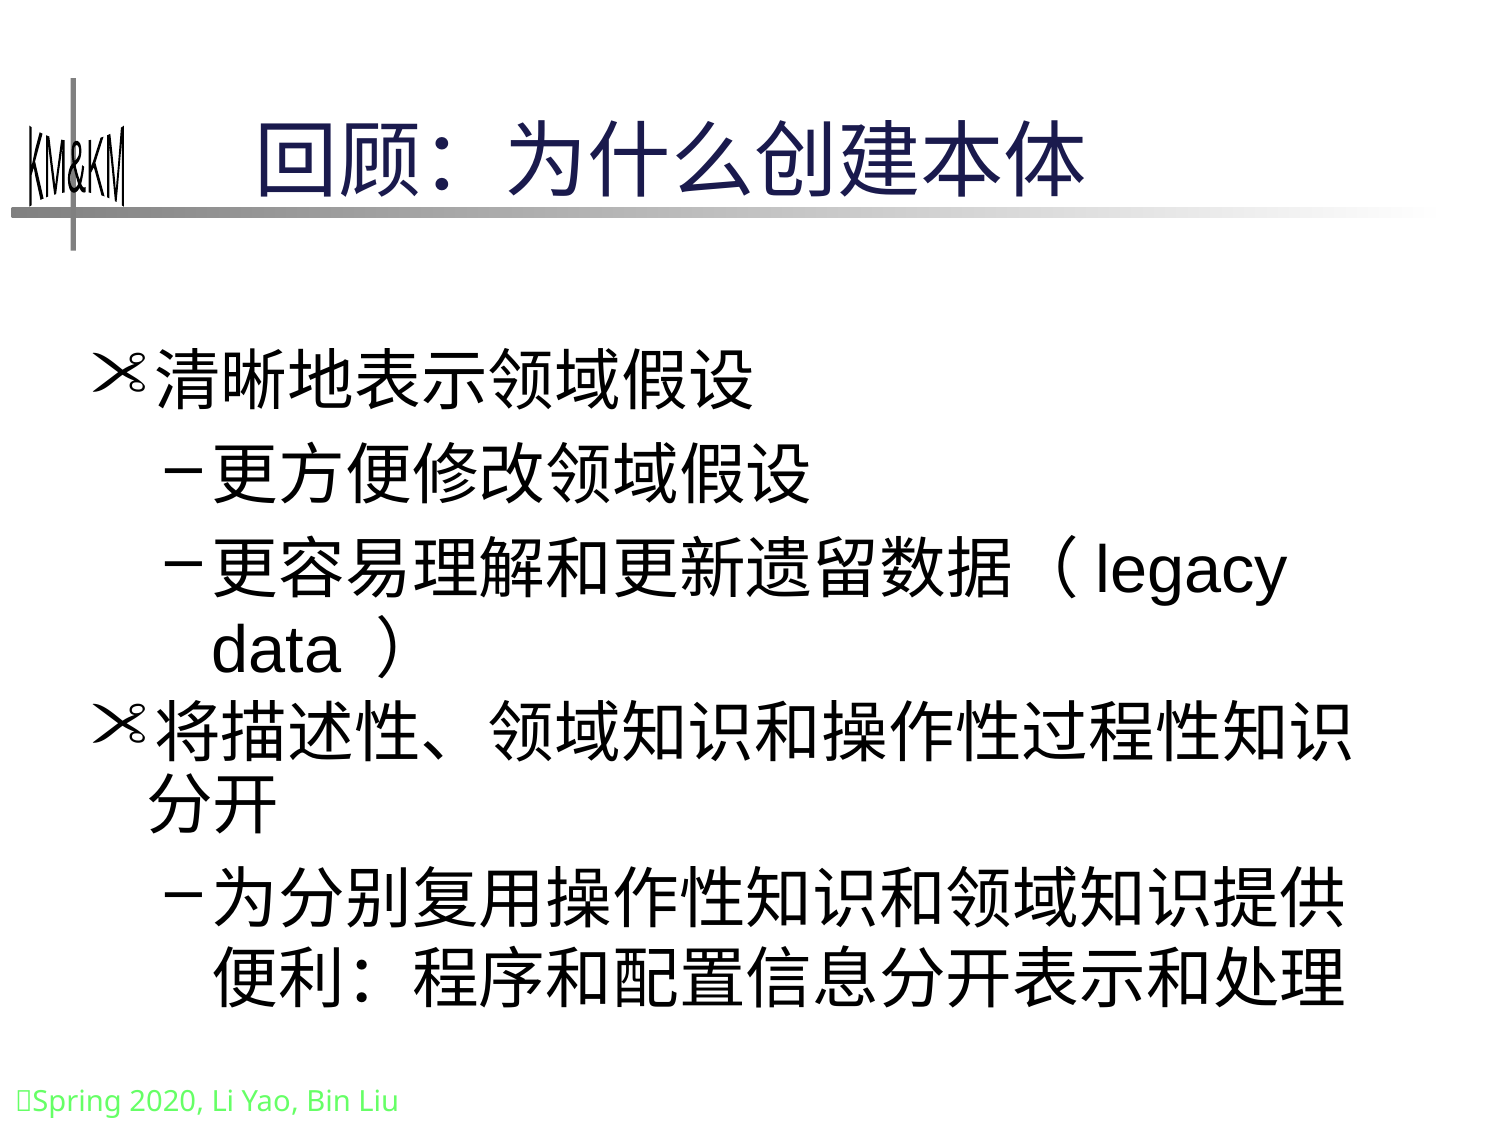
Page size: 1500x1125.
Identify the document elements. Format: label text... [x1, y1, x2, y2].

title 回顾：为什么创建本体 [239, 112, 1500, 203]
list 清晰地表示领域假设 更方便修改领域假设 更容易理解和更新遗留数据（legacy data ） 将描述性、领域知识和操作性过程性知识分开 为分别复用操作性知识和领域知识提供便利：程序和配置信息分开表示和处理 [74, 339, 1426, 1006]
